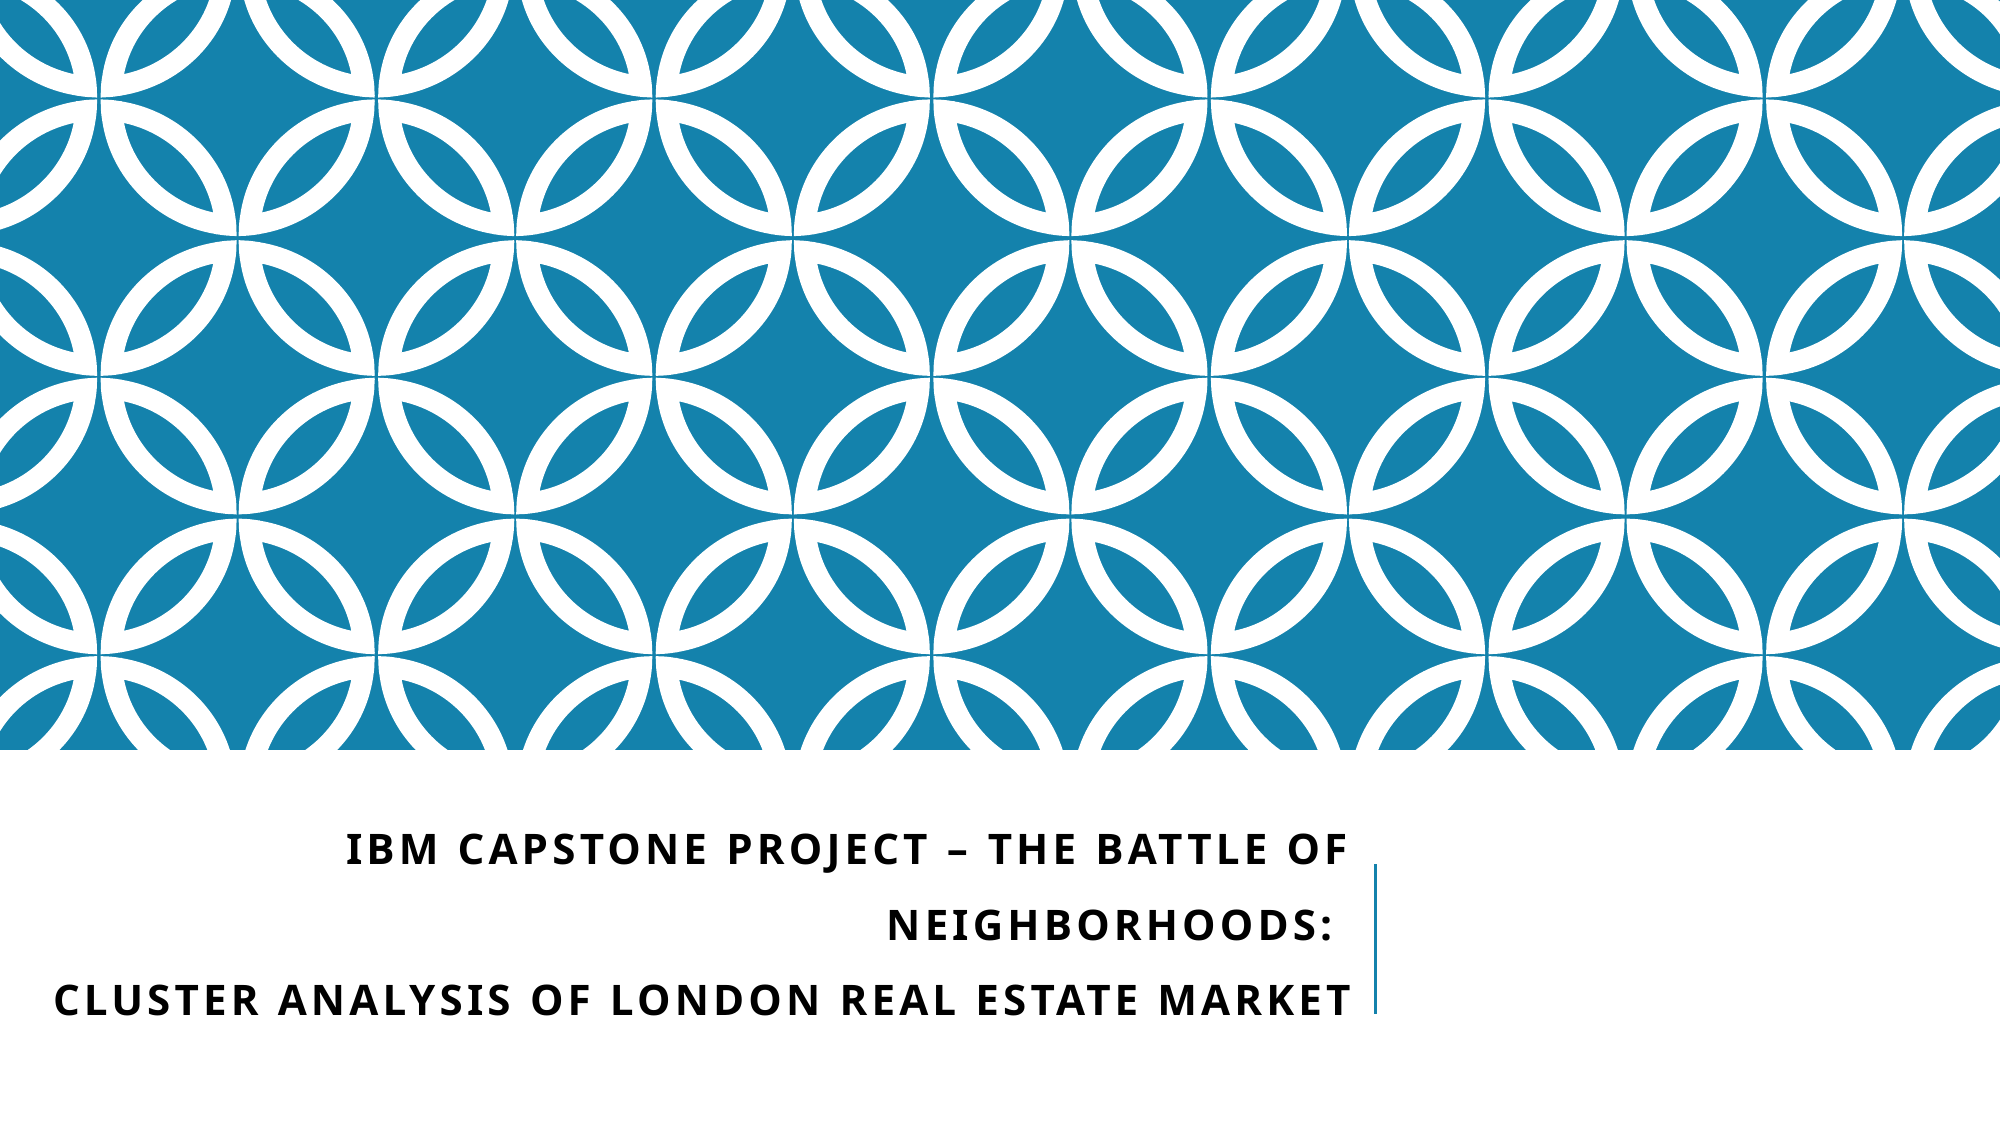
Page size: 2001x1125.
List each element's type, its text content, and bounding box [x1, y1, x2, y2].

title IBM CAPSTONE PROJECT – The Battle of Neighborhoods: Cluster Analysis of London Real Estate Market [35, 605, 1367, 1066]
